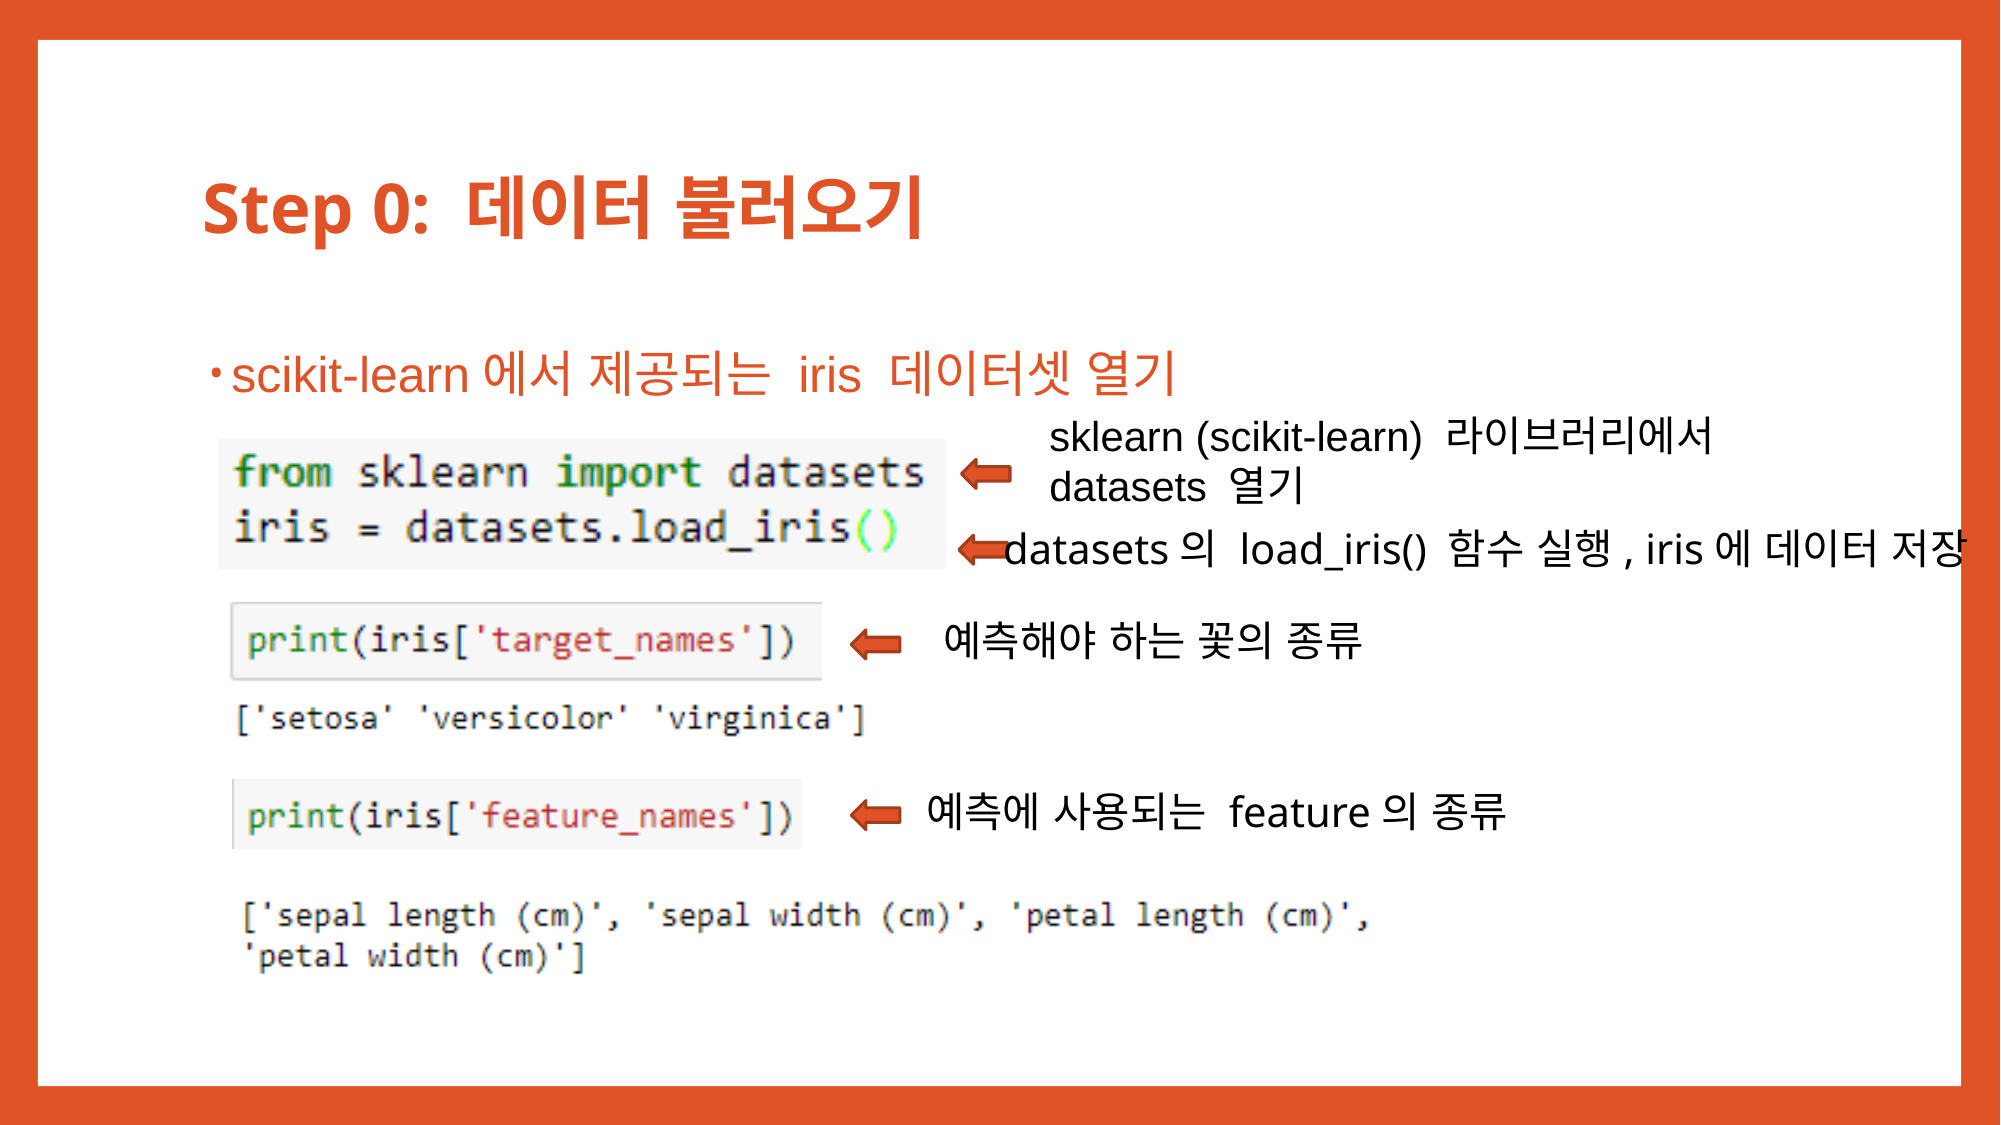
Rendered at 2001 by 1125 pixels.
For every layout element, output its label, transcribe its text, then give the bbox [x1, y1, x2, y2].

picture [231, 779, 802, 849]
picture [222, 689, 891, 758]
title Step 0: 데이터 불러오기 [187, 99, 1808, 323]
text_box datasets의 load_iris() 함수 실행, iris에 데이터 저장 [988, 515, 1984, 580]
picture [231, 886, 1398, 992]
text_box sklearn (scikit-learn) 라이브러리에서 datasets 열기 [1034, 402, 1730, 515]
text_box 예측해야 하는 꽃의 종류 [928, 607, 1379, 673]
text_box [850, 628, 902, 661]
text_box [957, 533, 988, 566]
text_box [850, 799, 902, 832]
text_box 예측에 사용되는 feature의 종류 [911, 777, 1524, 843]
list scikit-learn에서 제공되는 iris 데이터셋 열기 [188, 322, 1769, 739]
picture [218, 439, 946, 569]
picture [218, 601, 822, 685]
text_box [960, 457, 1012, 490]
